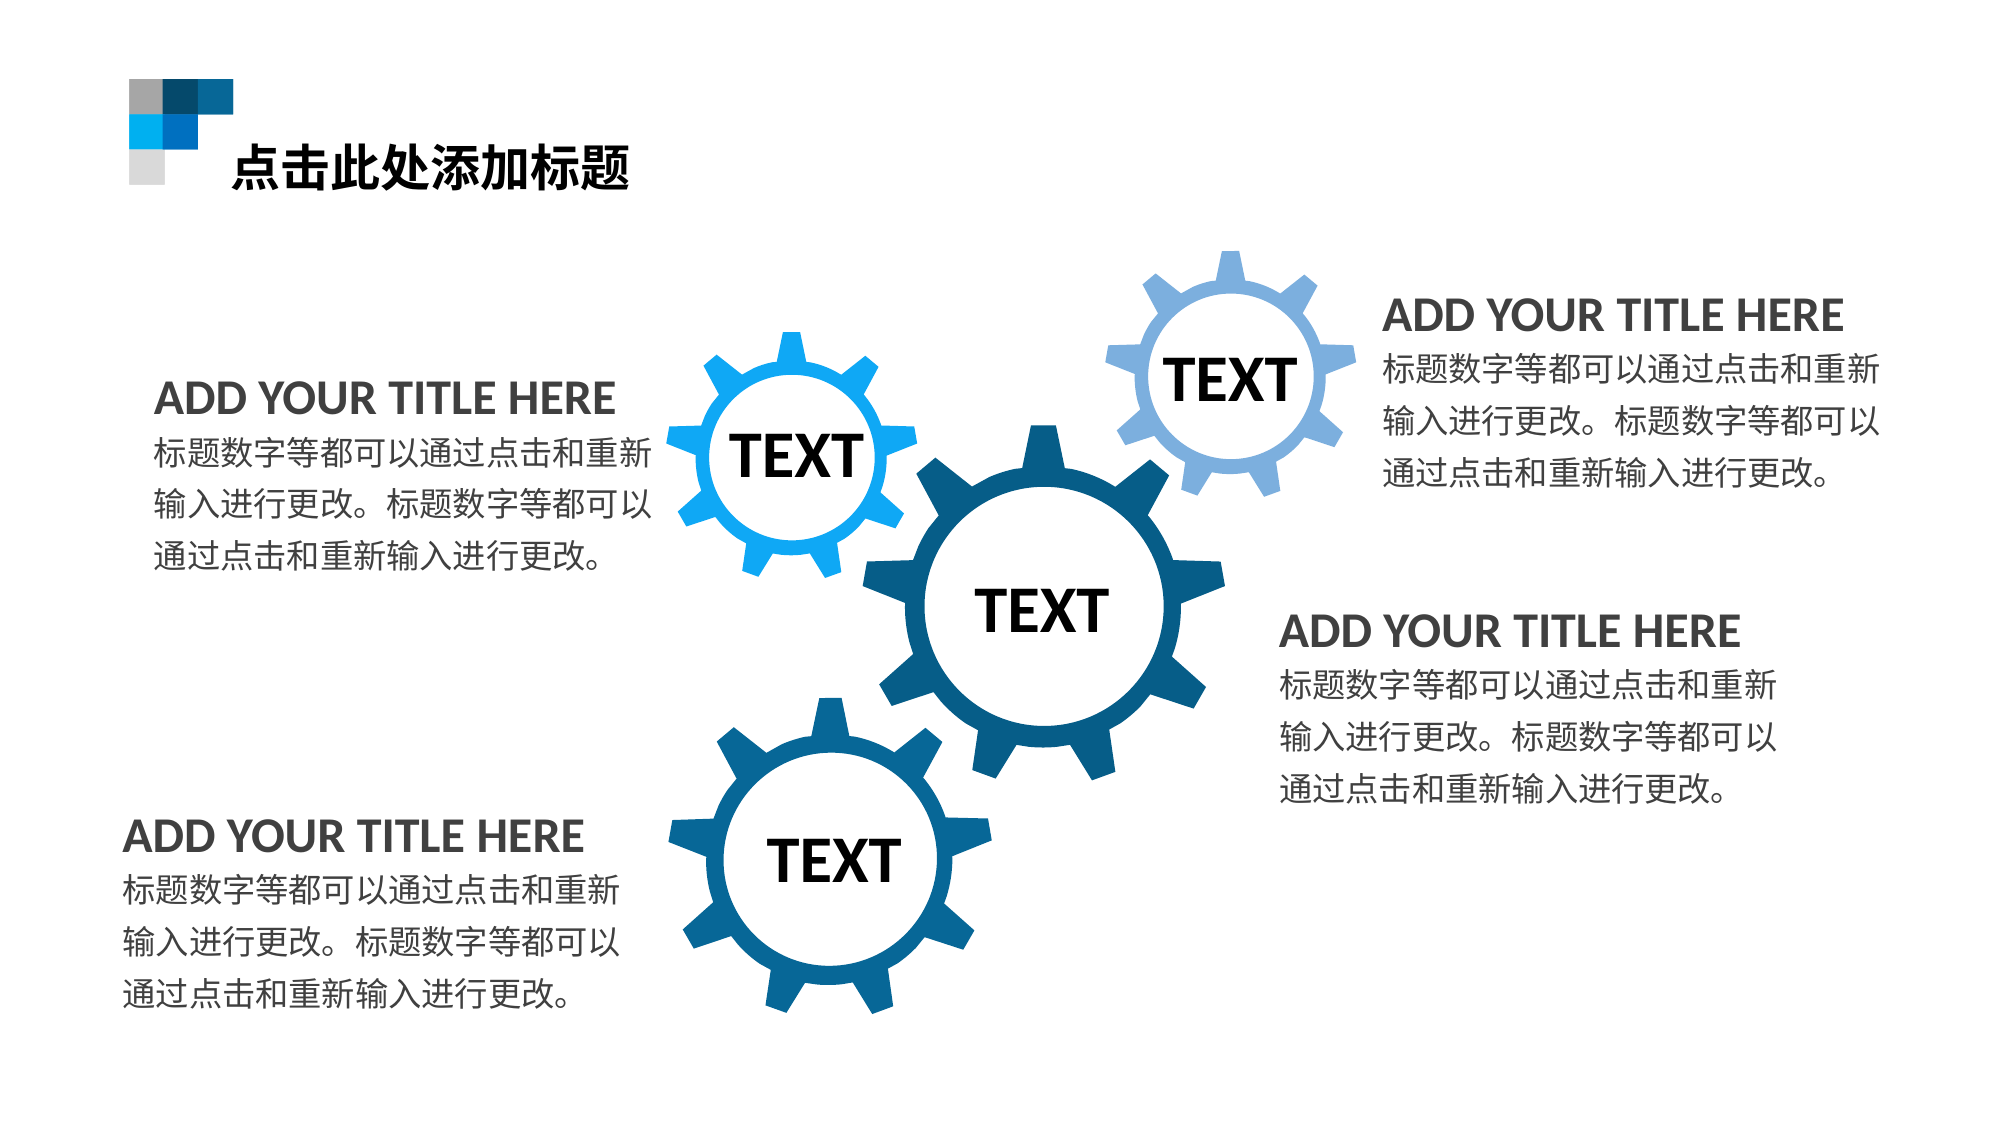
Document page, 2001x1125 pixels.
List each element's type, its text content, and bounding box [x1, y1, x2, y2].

text_box ADD YOUR TITLE HERE [139, 357, 664, 412]
text_box 标题数字等都可以通过点击和重新输入进行更改。标题数字等都可以通过点击和重新输入进行更改。 [139, 412, 672, 635]
text_box ADD YOUR TITLE HERE [107, 794, 665, 870]
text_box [1103, 249, 1354, 498]
text_box ADD YOUR TITLE HERE [1367, 274, 1975, 349]
text_box 点击此处添加标题 [215, 129, 685, 204]
text_box 标题数字等都可以通过点击和重新输入进行更改。标题数字等都可以通过点击和重新输入进行更改。 [1264, 645, 1797, 868]
text_box 标题数字等都可以通过点击和重新输入进行更改。标题数字等都可以通过点击和重新输入进行更改。 [107, 849, 641, 1072]
text_box ADD YOUR TITLE HERE [1264, 590, 1872, 666]
text_box 标题数字等都可以通过点击和重新输入进行更改。标题数字等都可以通过点击和重新输入进行更改。 [1367, 329, 1900, 552]
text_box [129, 79, 234, 185]
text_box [664, 331, 915, 580]
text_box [665, 697, 989, 1016]
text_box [860, 423, 1222, 783]
